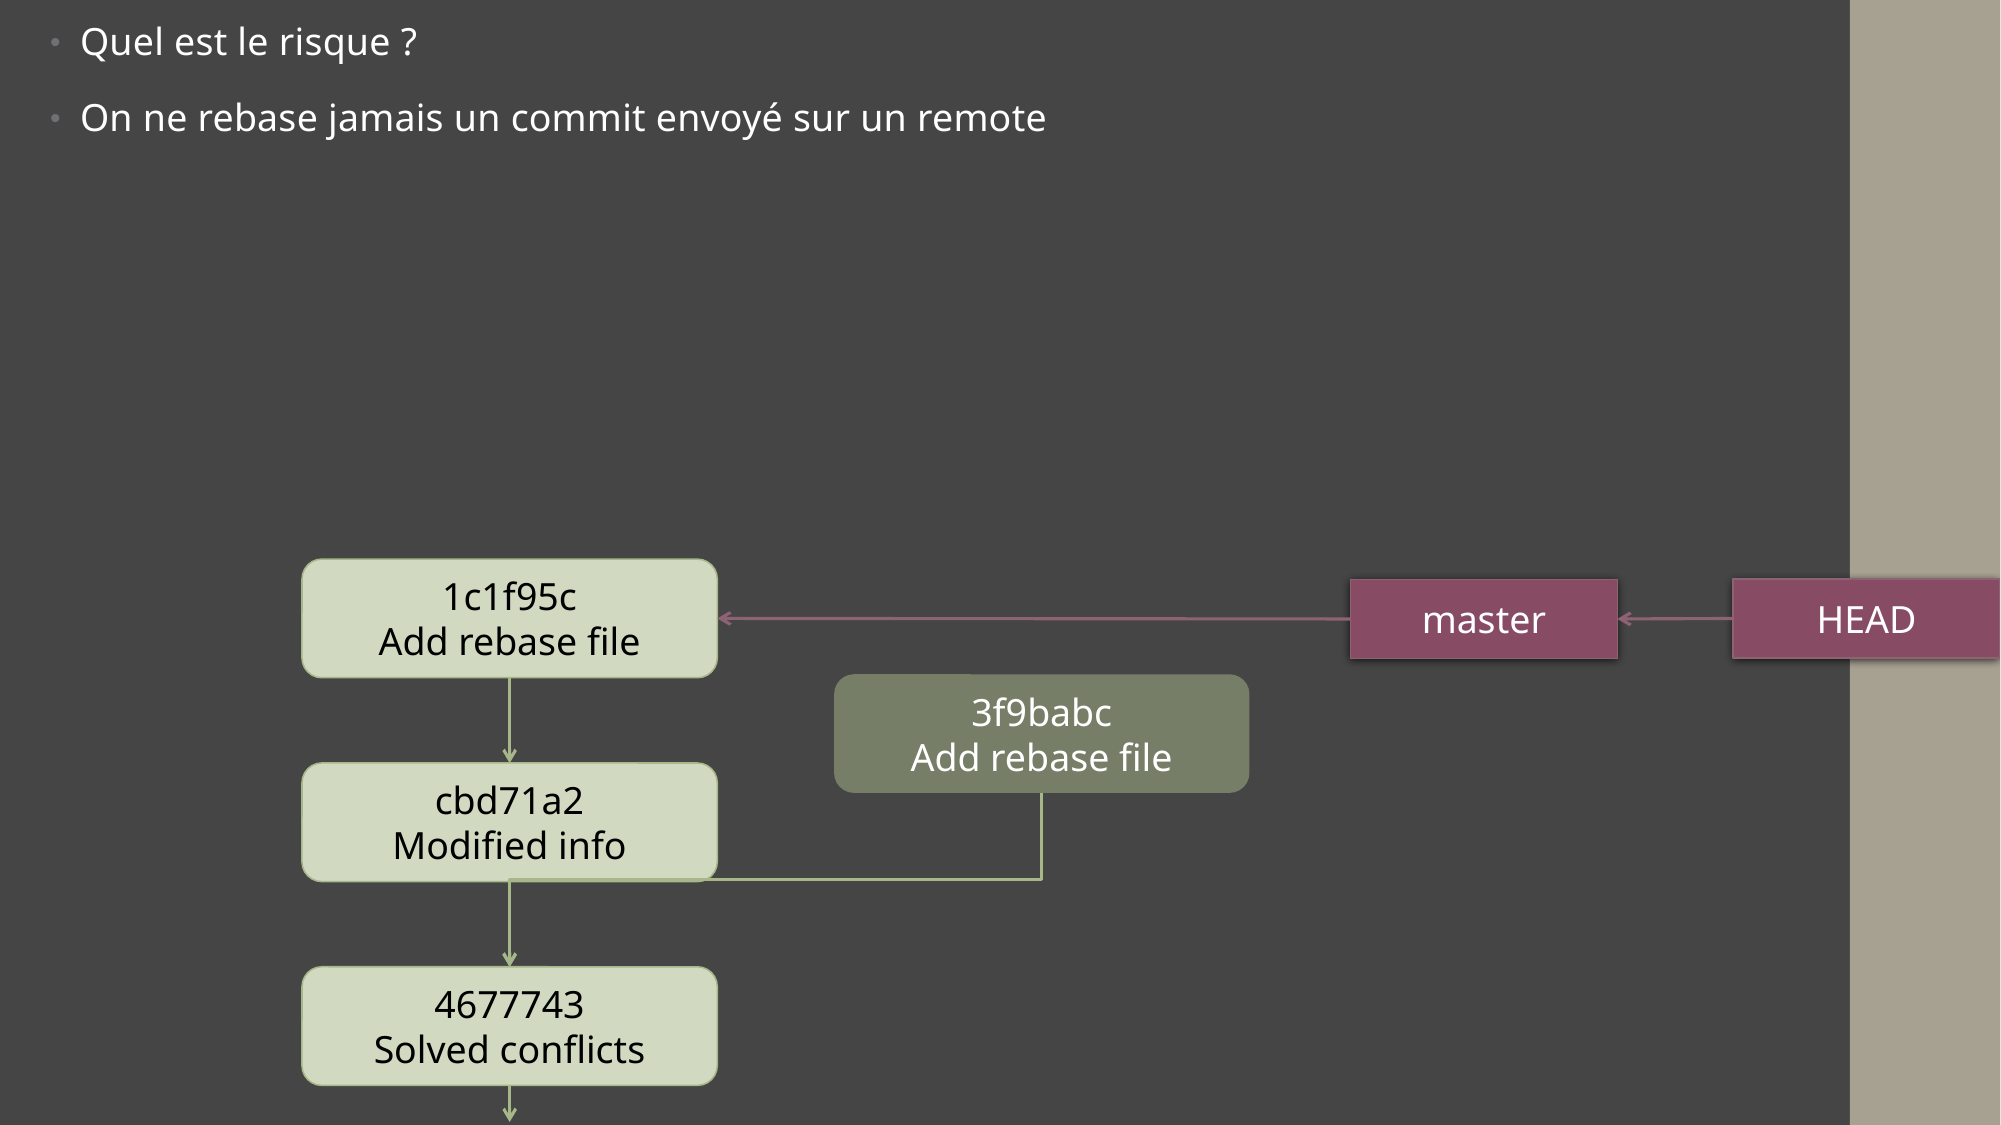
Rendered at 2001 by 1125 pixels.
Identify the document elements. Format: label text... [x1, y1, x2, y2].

text_box HEAD [1732, 578, 2000, 659]
text_box [0, 0, 1849, 1125]
list Quel est le risque ? On ne rebase jamais un commit envoyé sur un remote [35, 14, 1148, 217]
text_box 3f9babc Add rebase file [869, 674, 1250, 793]
text_box master [1350, 579, 1618, 659]
text_box [1849, 667, 2000, 1125]
text_box 1c1f95c Add rebase file [301, 558, 719, 679]
text_box [1849, 0, 2000, 575]
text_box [688, 613, 863, 1125]
text_box cbd71a2 Modified info [301, 762, 681, 883]
text_box 4677743 Solved conflicts [301, 965, 681, 1087]
